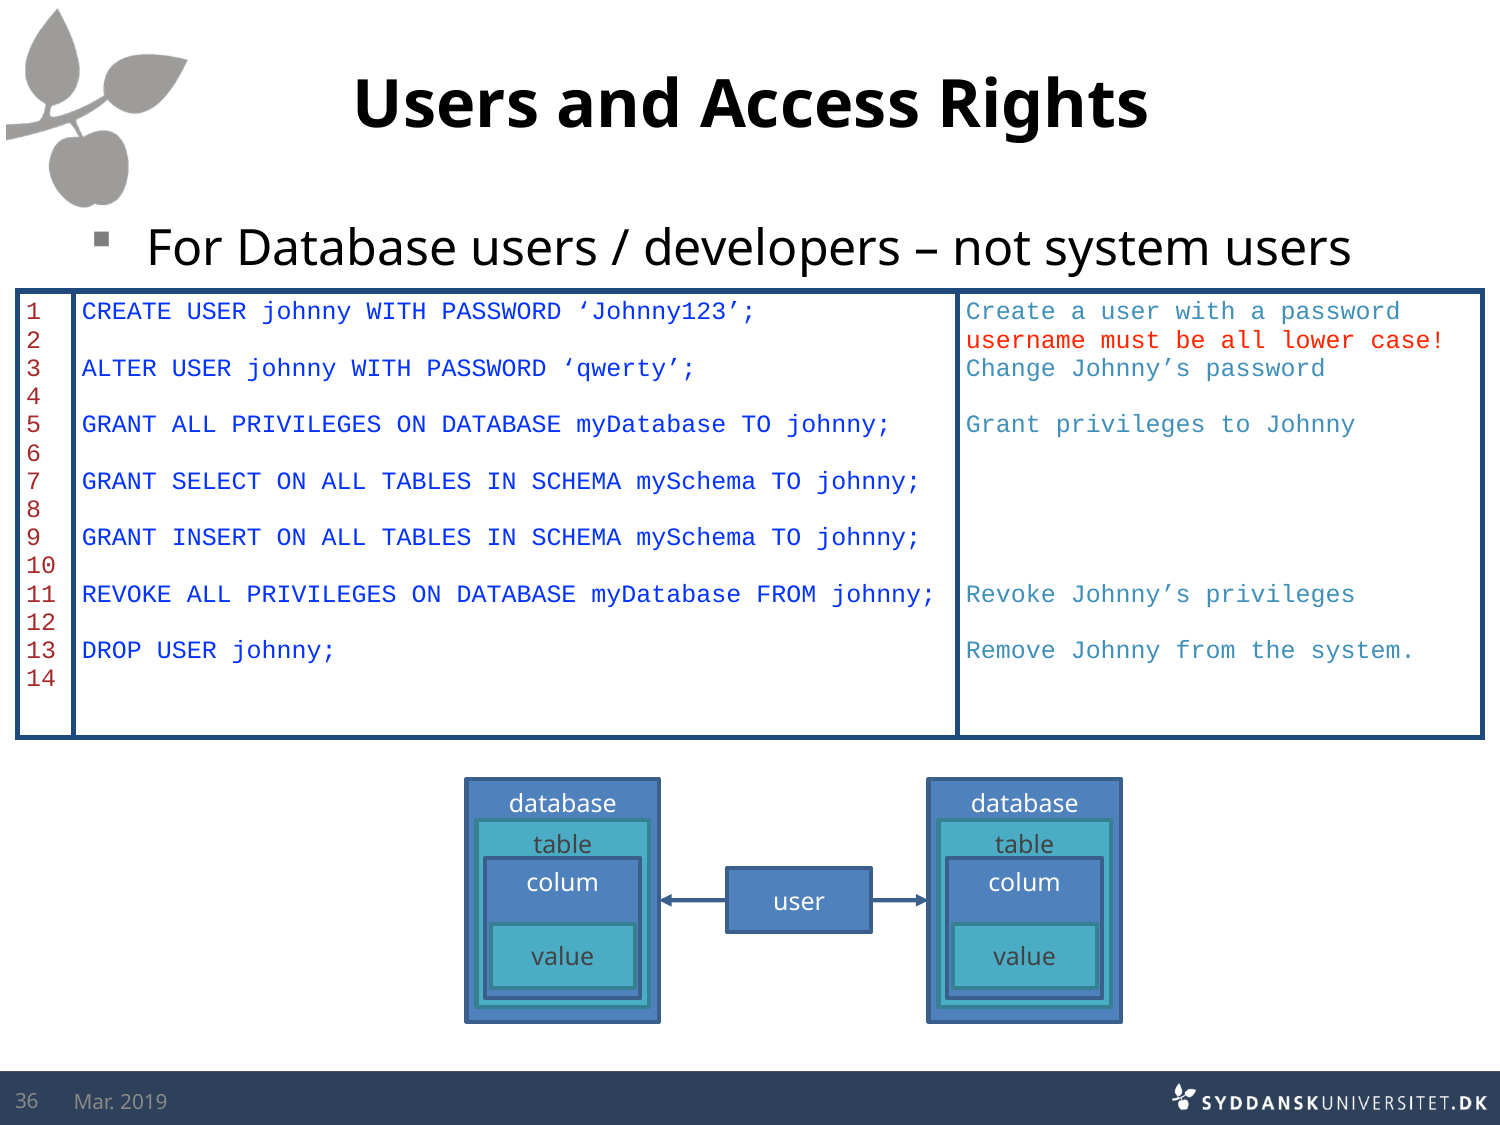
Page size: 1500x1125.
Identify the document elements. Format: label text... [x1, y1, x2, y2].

slide_number 36 [0, 1078, 71, 1125]
list For Database users / developers – not system users [75, 208, 1388, 288]
text_box table [936, 818, 1113, 1009]
picture [5, 6, 188, 209]
text_box value [951, 922, 1099, 990]
text_box user [725, 866, 873, 934]
text_box table [474, 818, 651, 1009]
text_box colum [945, 856, 1104, 1000]
title Users and Access Rights [190, 7, 1427, 195]
text_box colum [483, 856, 642, 1000]
table_header CREATE USER johnny WITH PASSWORD ‘Johnny123’; ALTER USER johnny WITH PASSWORD ‘qwerty’; GRANT ALL PRIVILEGES ON DATABASE myDatabase TO johnny; GRANT SELECT ON ALL TABLES IN SCHEMA mySchema TO johnny; GRANT INSERT ON ALL TABLES IN SCHEMA mySchema TO johnny; REVOKE ALL PRIVILEGES ON DATABASE myDatabase FROM johnny; DROP USER johnny; [76, 294, 955, 735]
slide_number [71, 1078, 200, 1125]
table_header 1 2 3 4 5 6 7 8 9 10 11 12 13 14 [20, 294, 71, 735]
picture [0, 1071, 1500, 1125]
table_header Create a user with a password username must be all lower case! Change Johnny’s password Grant privileges to Johnny Revoke Johnny’s privileges Remove Johnny from the system. [960, 294, 1480, 735]
text_box value [489, 922, 637, 990]
text_box database [926, 777, 1123, 1024]
text_box database [464, 777, 661, 1024]
